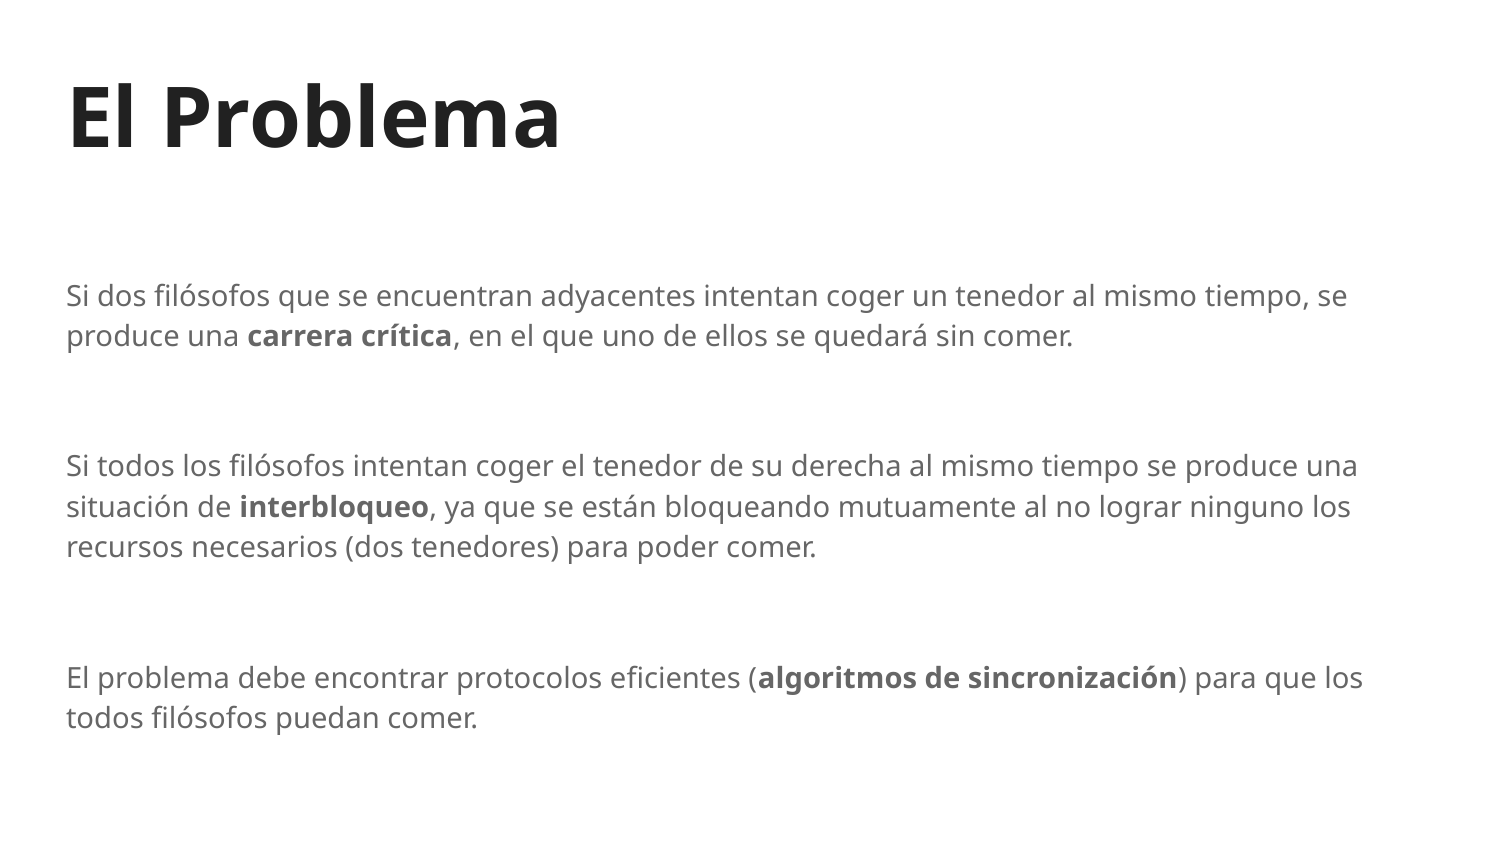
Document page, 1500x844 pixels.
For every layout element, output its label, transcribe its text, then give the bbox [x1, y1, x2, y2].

list Si dos filósofos que se encuentran adyacentes intentan coger un tenedor al mismo tiempo, se produce una carrera crítica, en el que uno de ellos se quedará sin comer. Si todos los filósofos intentan coger el tenedor de su derecha al mismo tiempo se produce una situación de interbloqueo, ya que se están bloqueando mutuamente al no lograr ninguno los recursos necesarios (dos tenedores) para poder comer. El problema debe encontrar protocolos eficientes (algoritmos de sincronización) para que los todos filósofos puedan comer. [51, 201, 1459, 750]
title El Problema [51, 48, 1449, 180]
